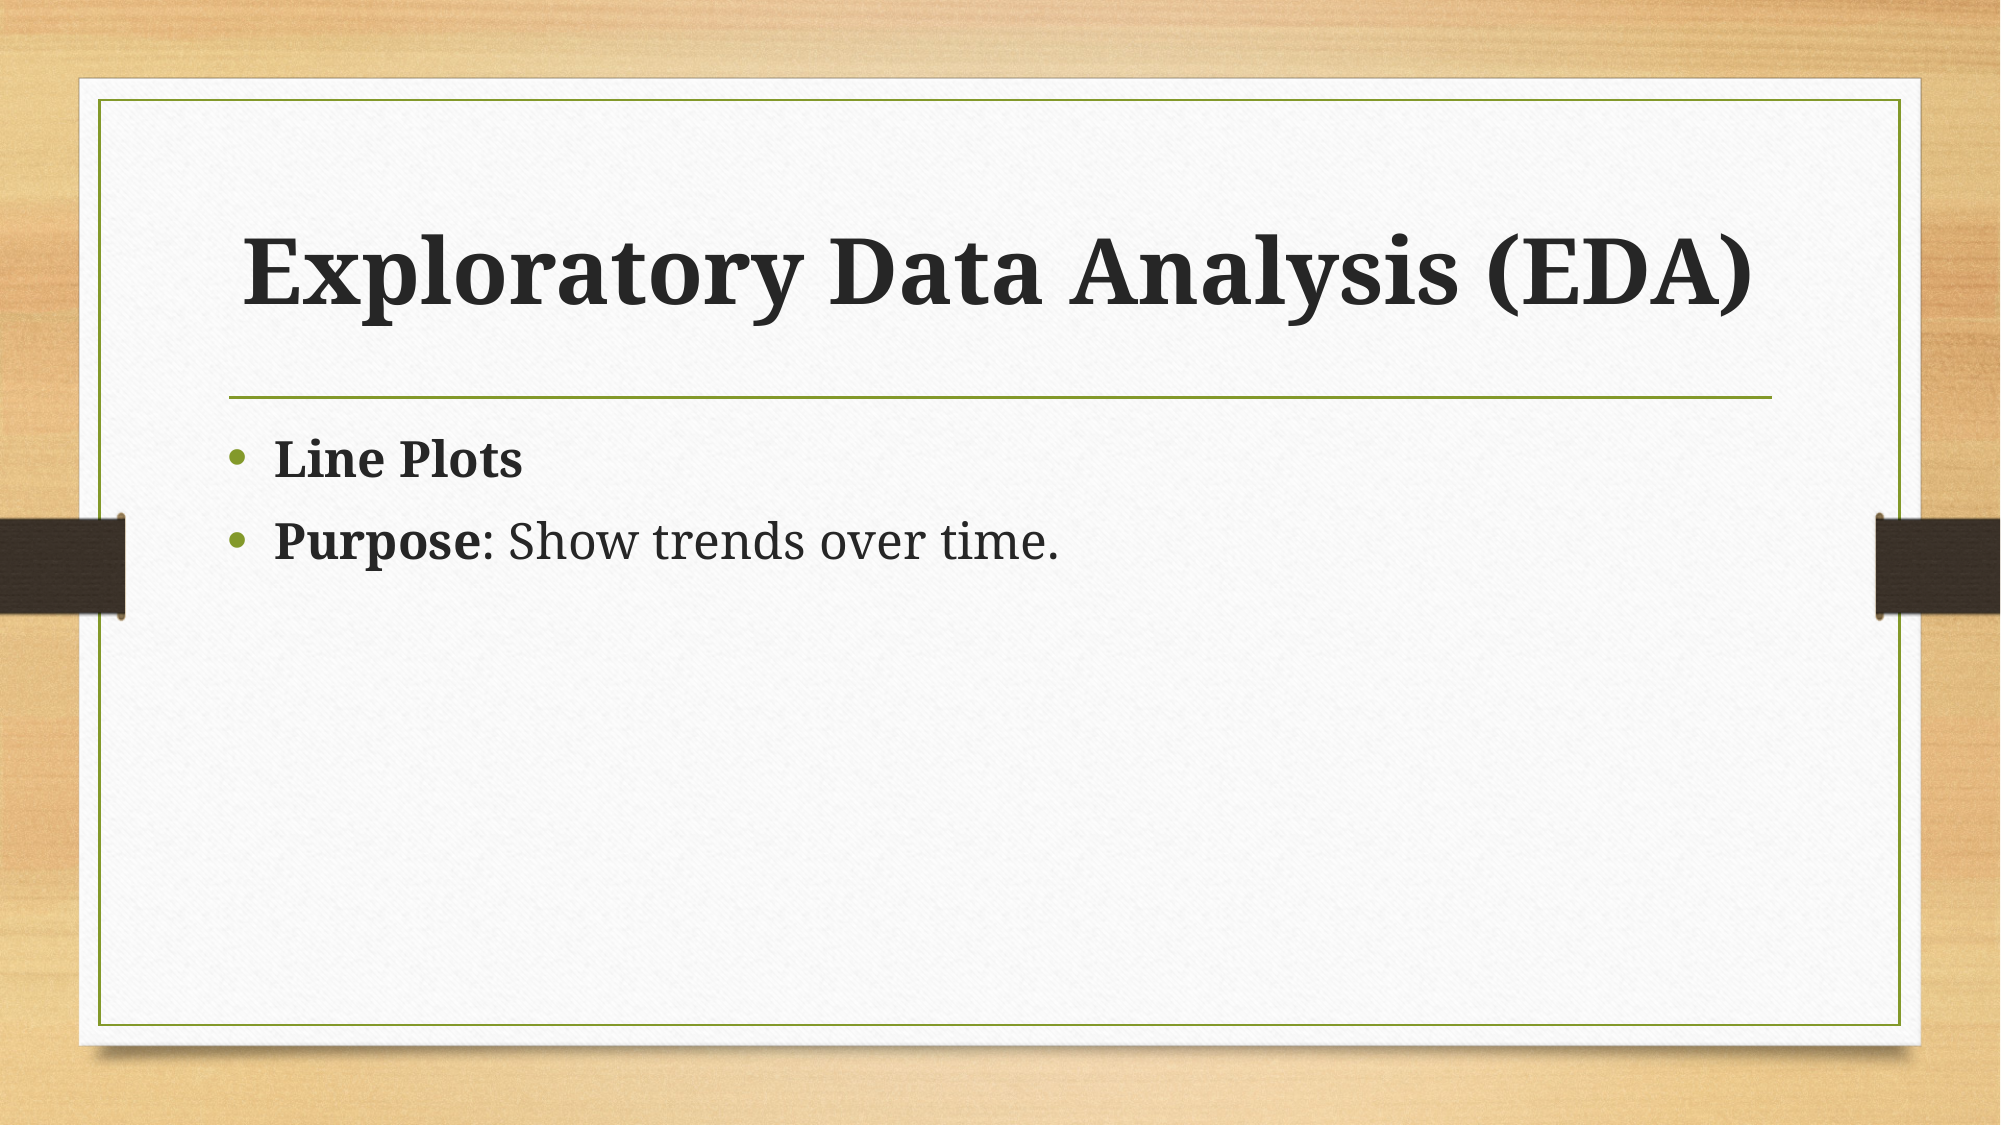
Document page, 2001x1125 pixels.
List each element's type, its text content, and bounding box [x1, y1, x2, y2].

title Exploratory Data Analysis (EDA) [212, 161, 1788, 375]
picture [0, 0, 2001, 1125]
list Line Plots Purpose: Show trends over time. [212, 419, 1788, 964]
